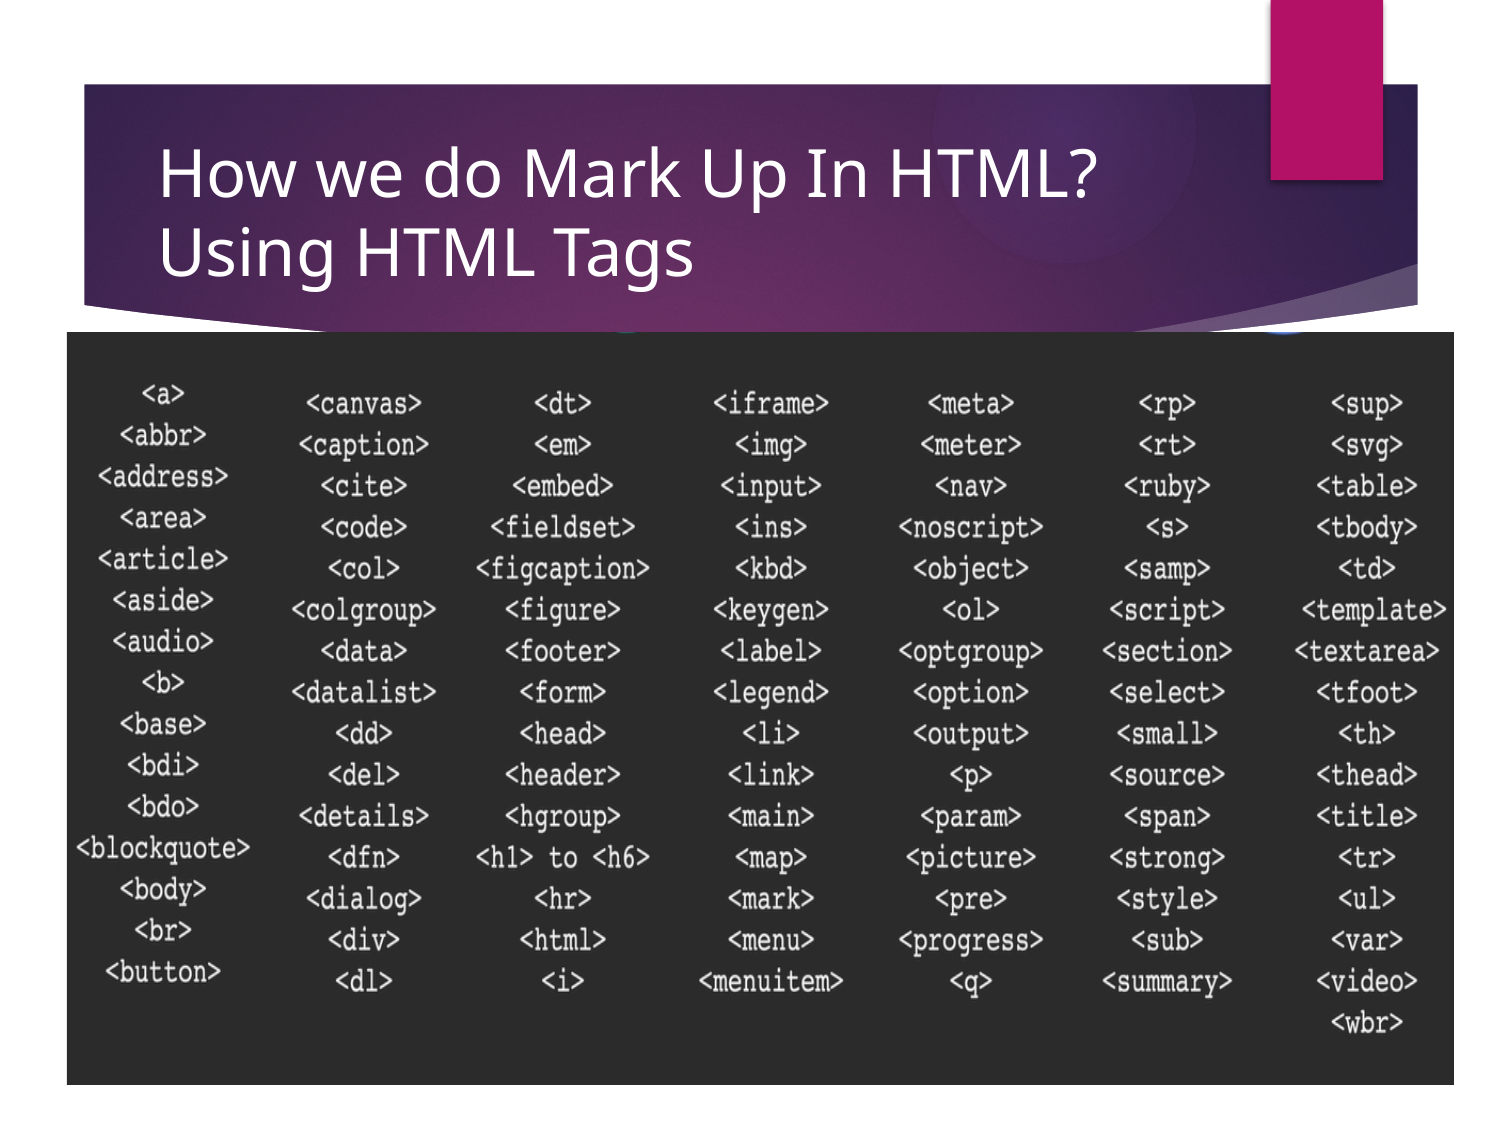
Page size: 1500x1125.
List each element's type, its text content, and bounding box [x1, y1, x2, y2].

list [66, 332, 1455, 1085]
title How we do Mark Up In HTML? Using HTML Tags [142, 152, 1183, 269]
